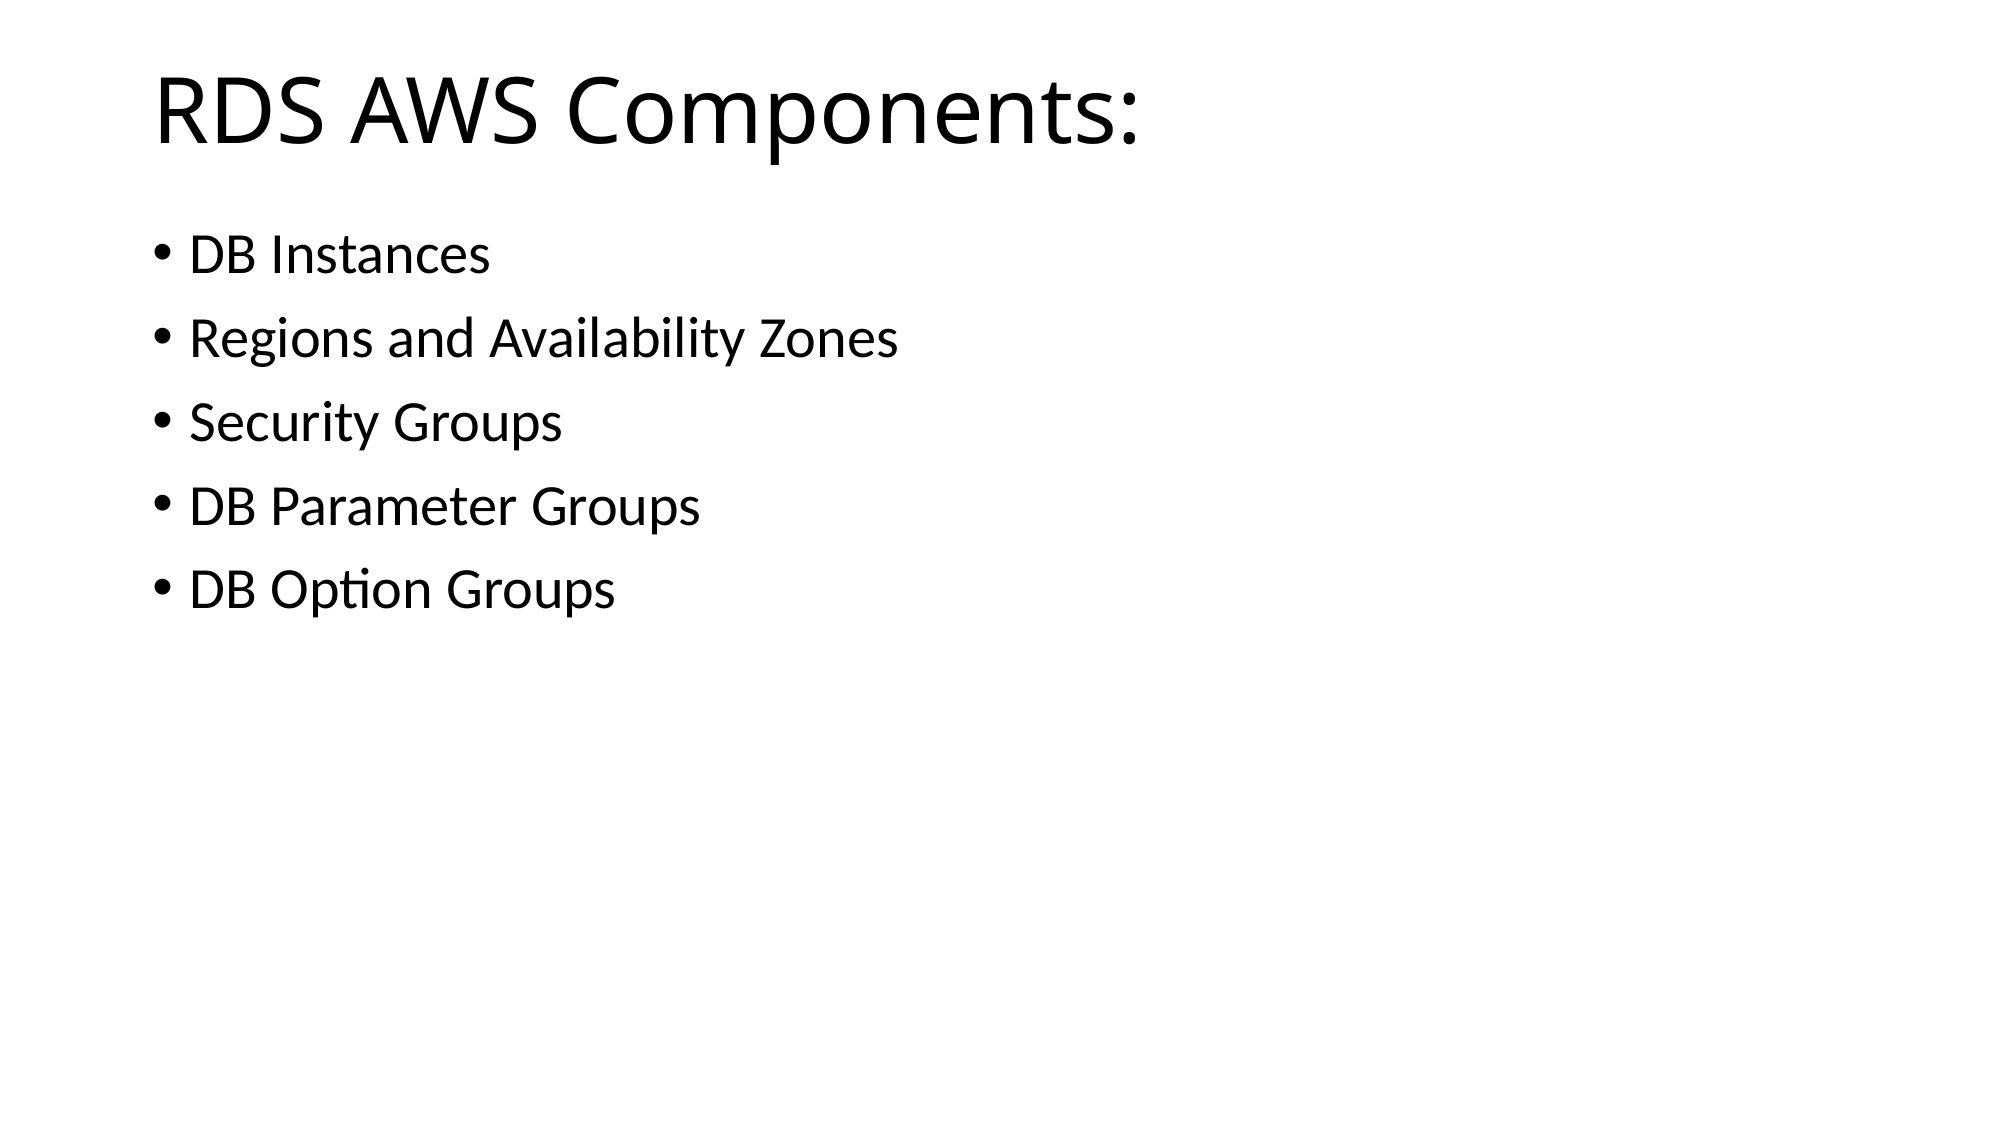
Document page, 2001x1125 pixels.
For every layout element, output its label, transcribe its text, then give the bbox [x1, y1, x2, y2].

list DB Instances Regions and Availability Zones Security Groups DB Parameter Groups DB Option Groups [137, 215, 1863, 1014]
title RDS AWS Components: [137, 59, 1863, 215]
